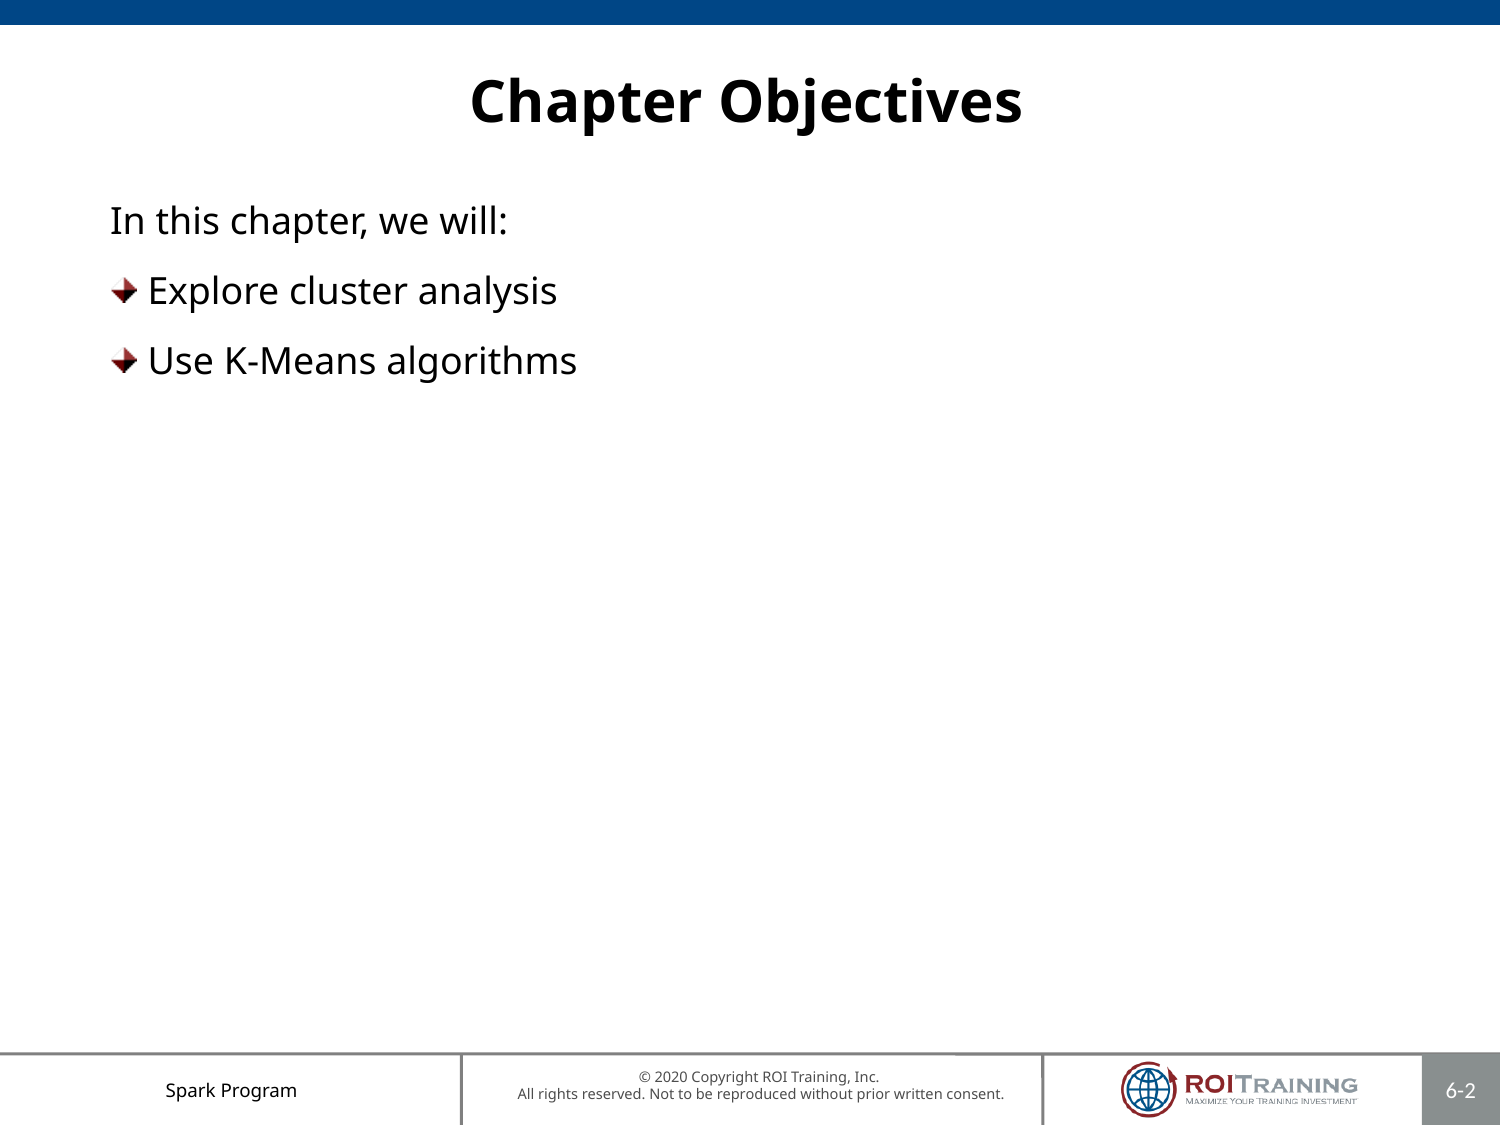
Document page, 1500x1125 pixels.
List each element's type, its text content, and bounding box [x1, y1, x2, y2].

picture [110, 346, 137, 373]
list In this chapter, we will: Explore cluster analysis Use K-Means algorithms [95, 189, 1411, 1022]
picture [110, 276, 137, 303]
title Chapter Objectives [172, 47, 1322, 151]
picture [1113, 1060, 1362, 1118]
